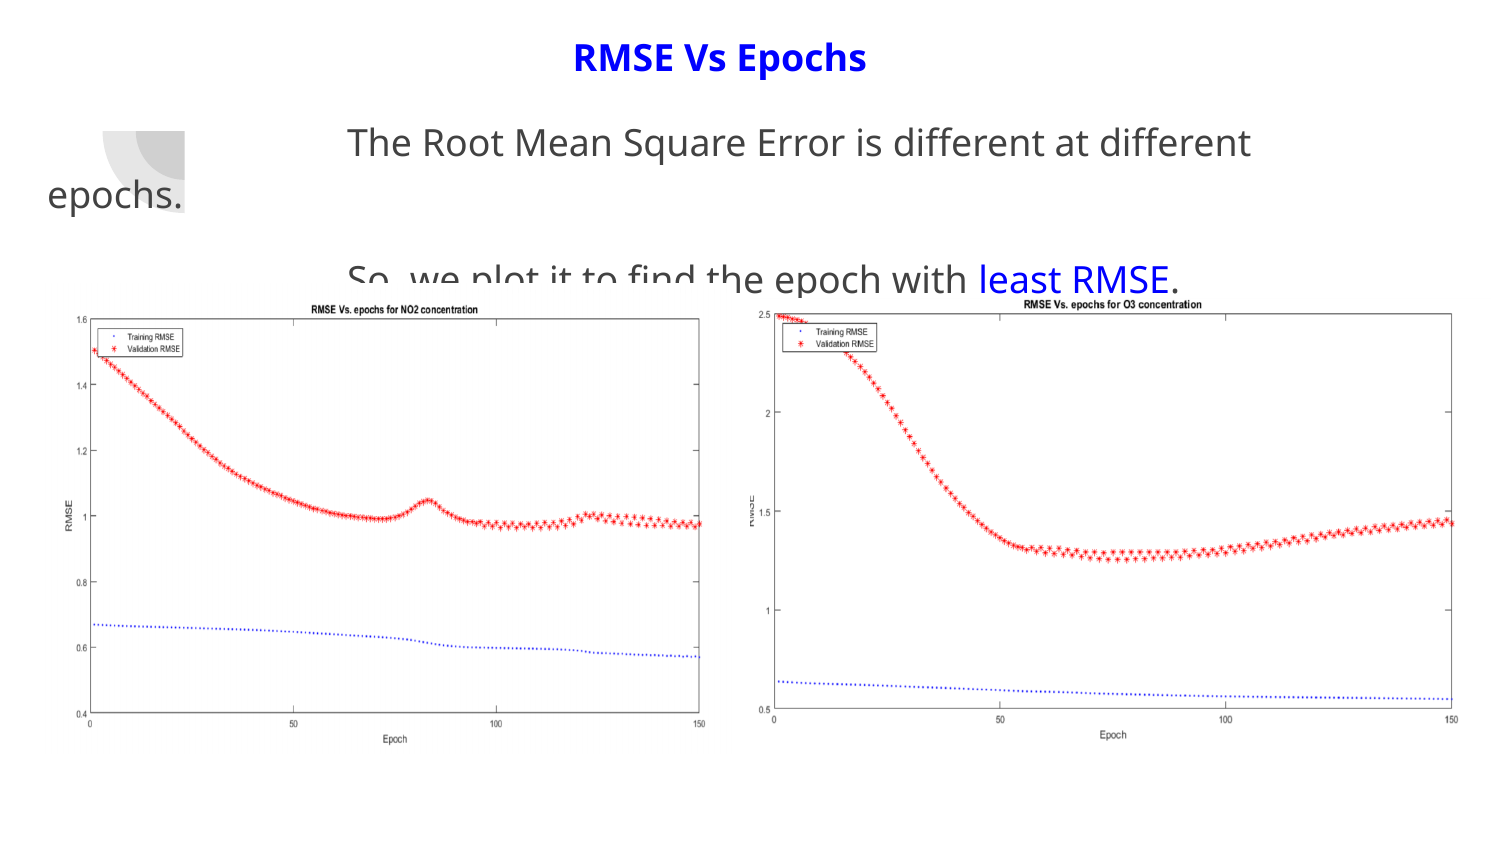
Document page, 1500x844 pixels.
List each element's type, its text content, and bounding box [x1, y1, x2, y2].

picture [40, 282, 732, 755]
list RMSE Vs Epochs The Root Mean Square Error is different at different epochs. So, we plot it to find the epoch with least RMSE. [32, 12, 1409, 785]
picture [749, 298, 1491, 755]
